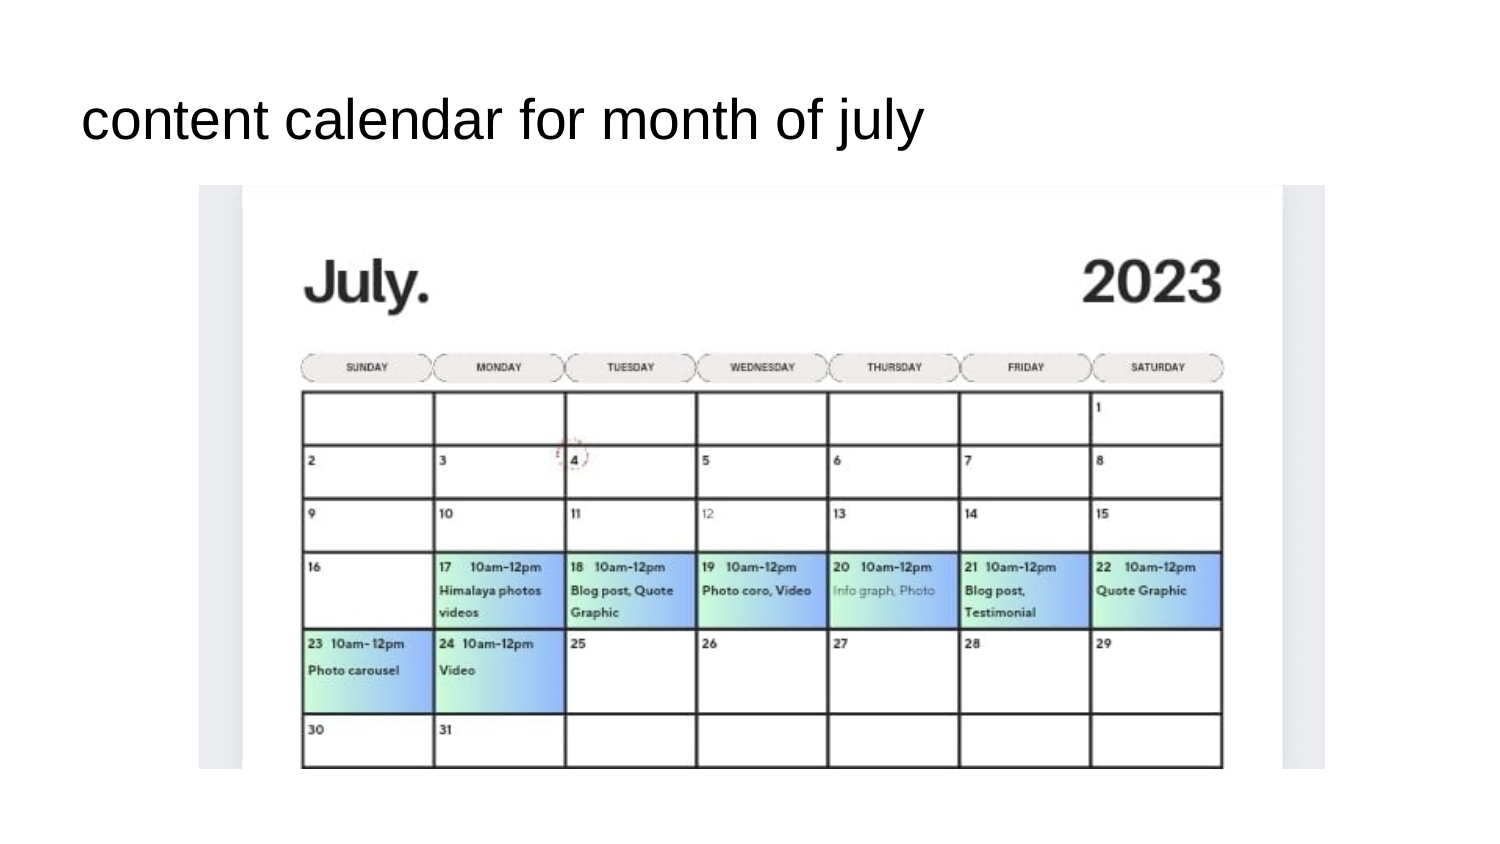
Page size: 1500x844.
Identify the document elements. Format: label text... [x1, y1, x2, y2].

title content calendar for month of july [51, 72, 1449, 167]
picture [199, 185, 1325, 769]
